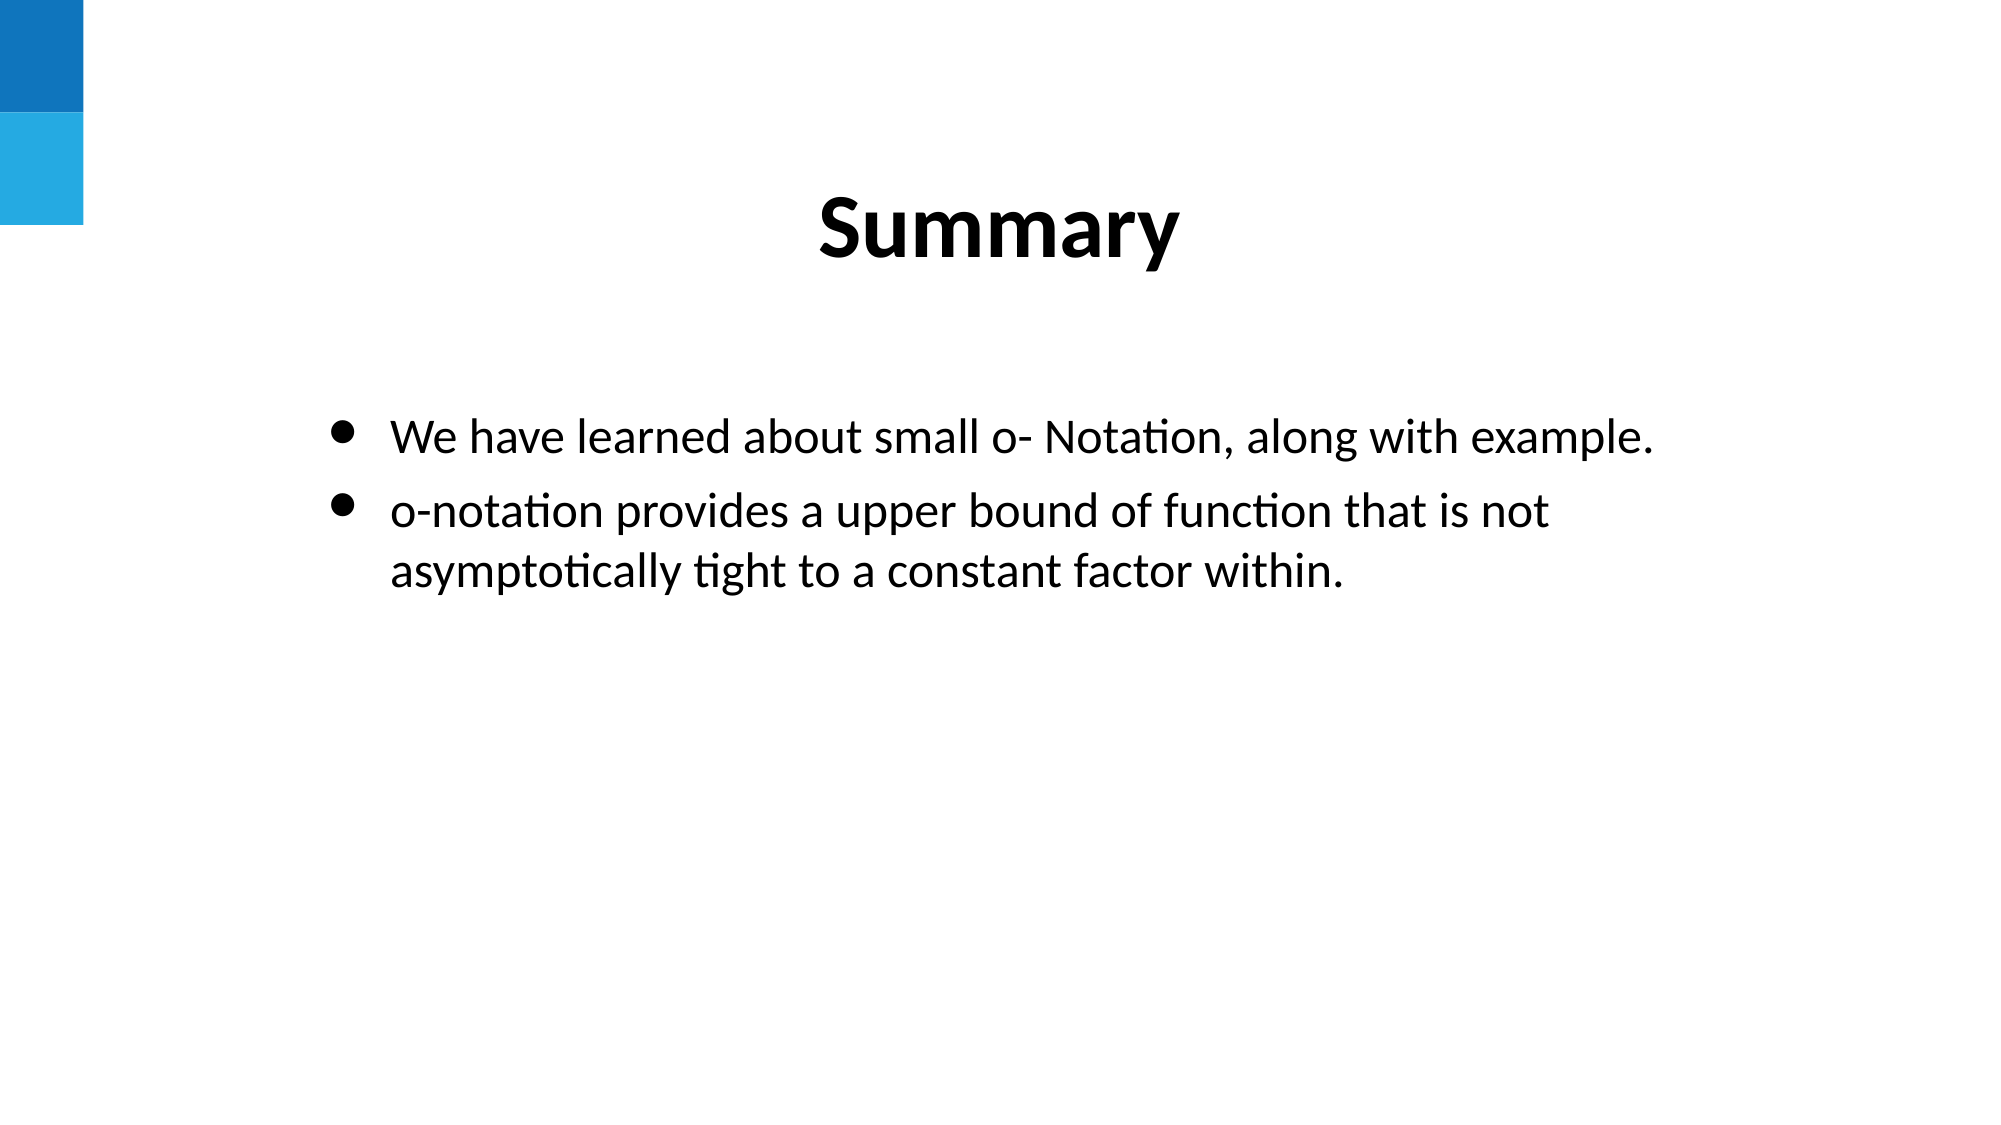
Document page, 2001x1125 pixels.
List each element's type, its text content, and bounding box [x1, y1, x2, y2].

subtitle We have learned about small o- Notation, along with example. o-notation provides a upper bound of function that is not asymptotically tight to a constant factor within. [300, 396, 1800, 779]
title Summary [150, 100, 1850, 342]
